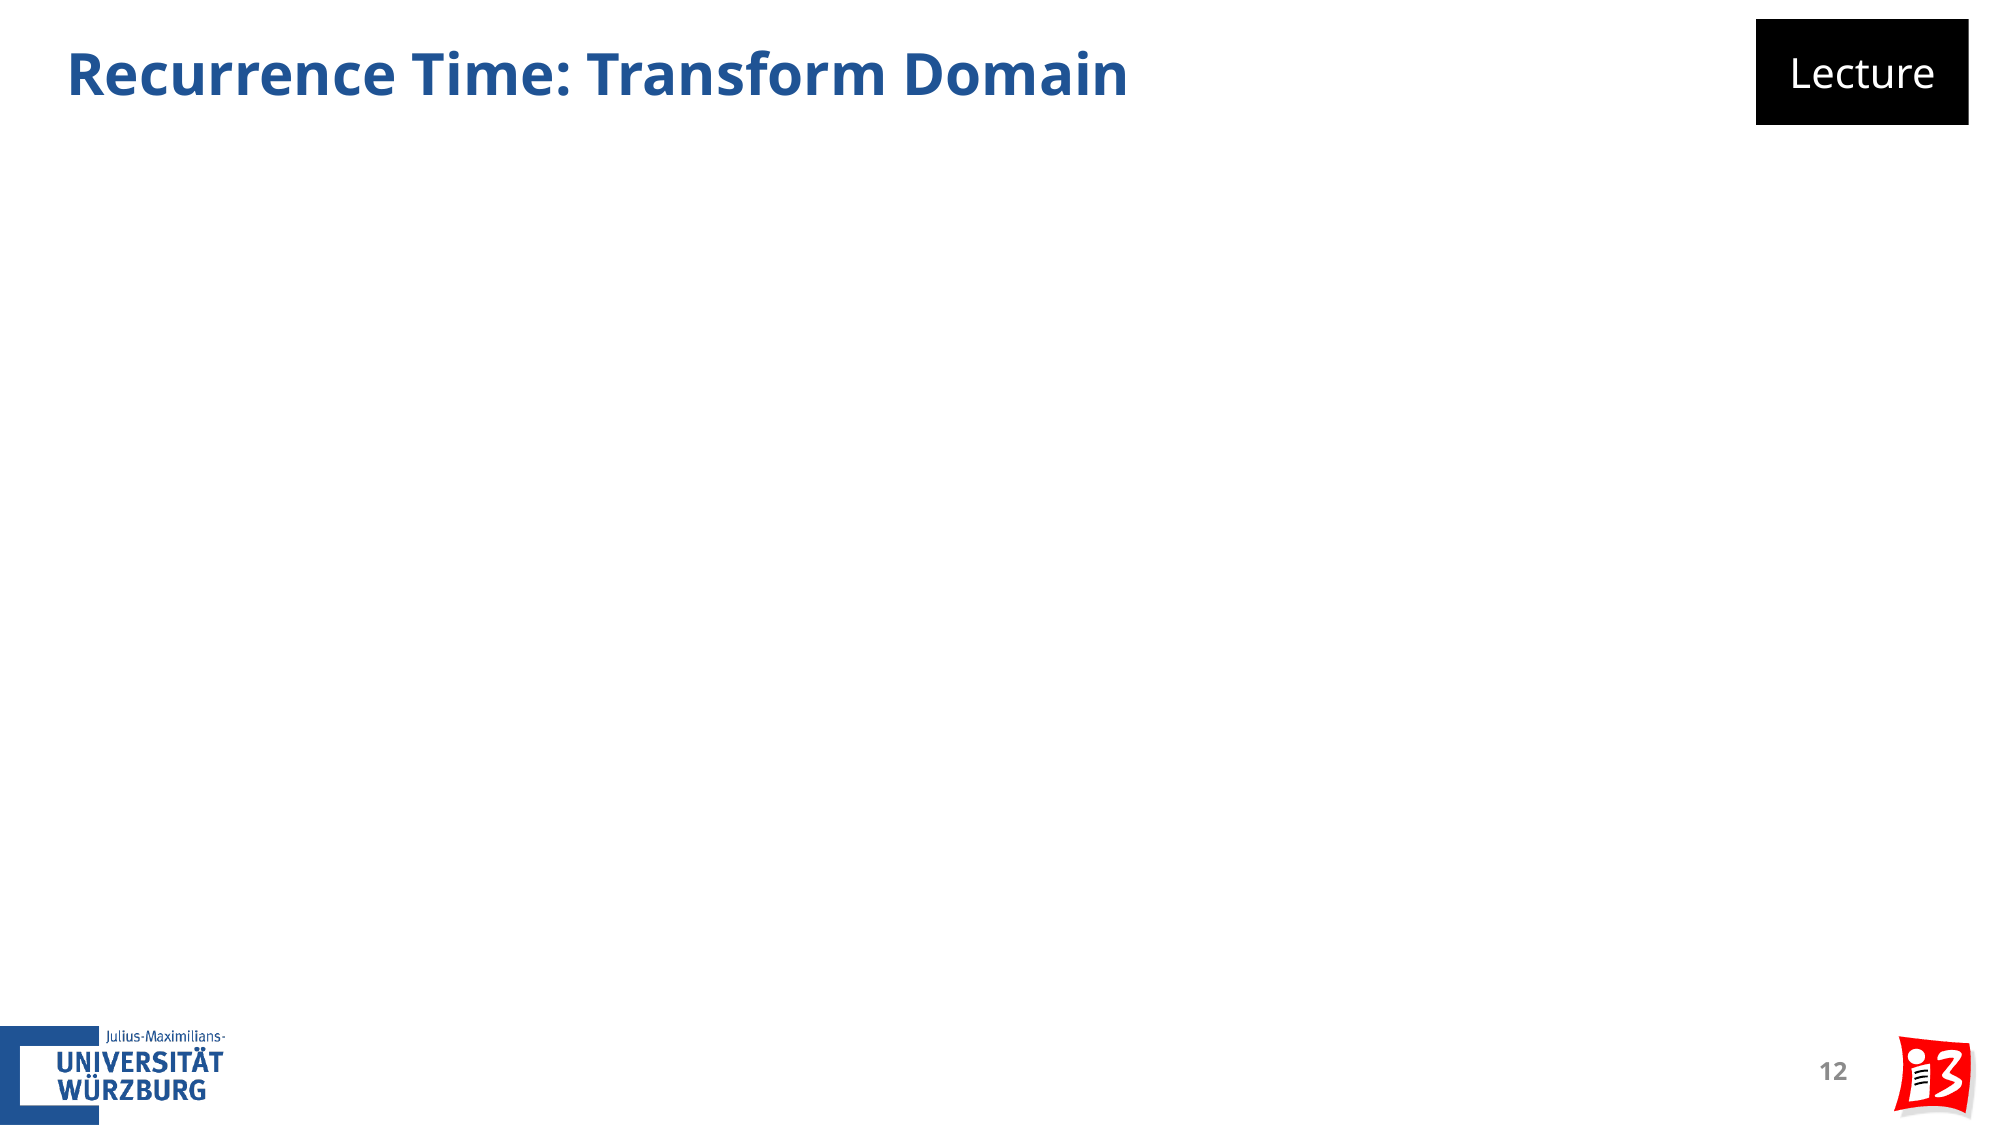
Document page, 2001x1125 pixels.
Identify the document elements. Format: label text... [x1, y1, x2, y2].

text_box Lecture [1756, 19, 1969, 125]
slide_number 12 [1412, 1042, 1863, 1103]
picture [0, 1026, 225, 1125]
title Recurrence Time: Transform Domain [51, 18, 1800, 126]
